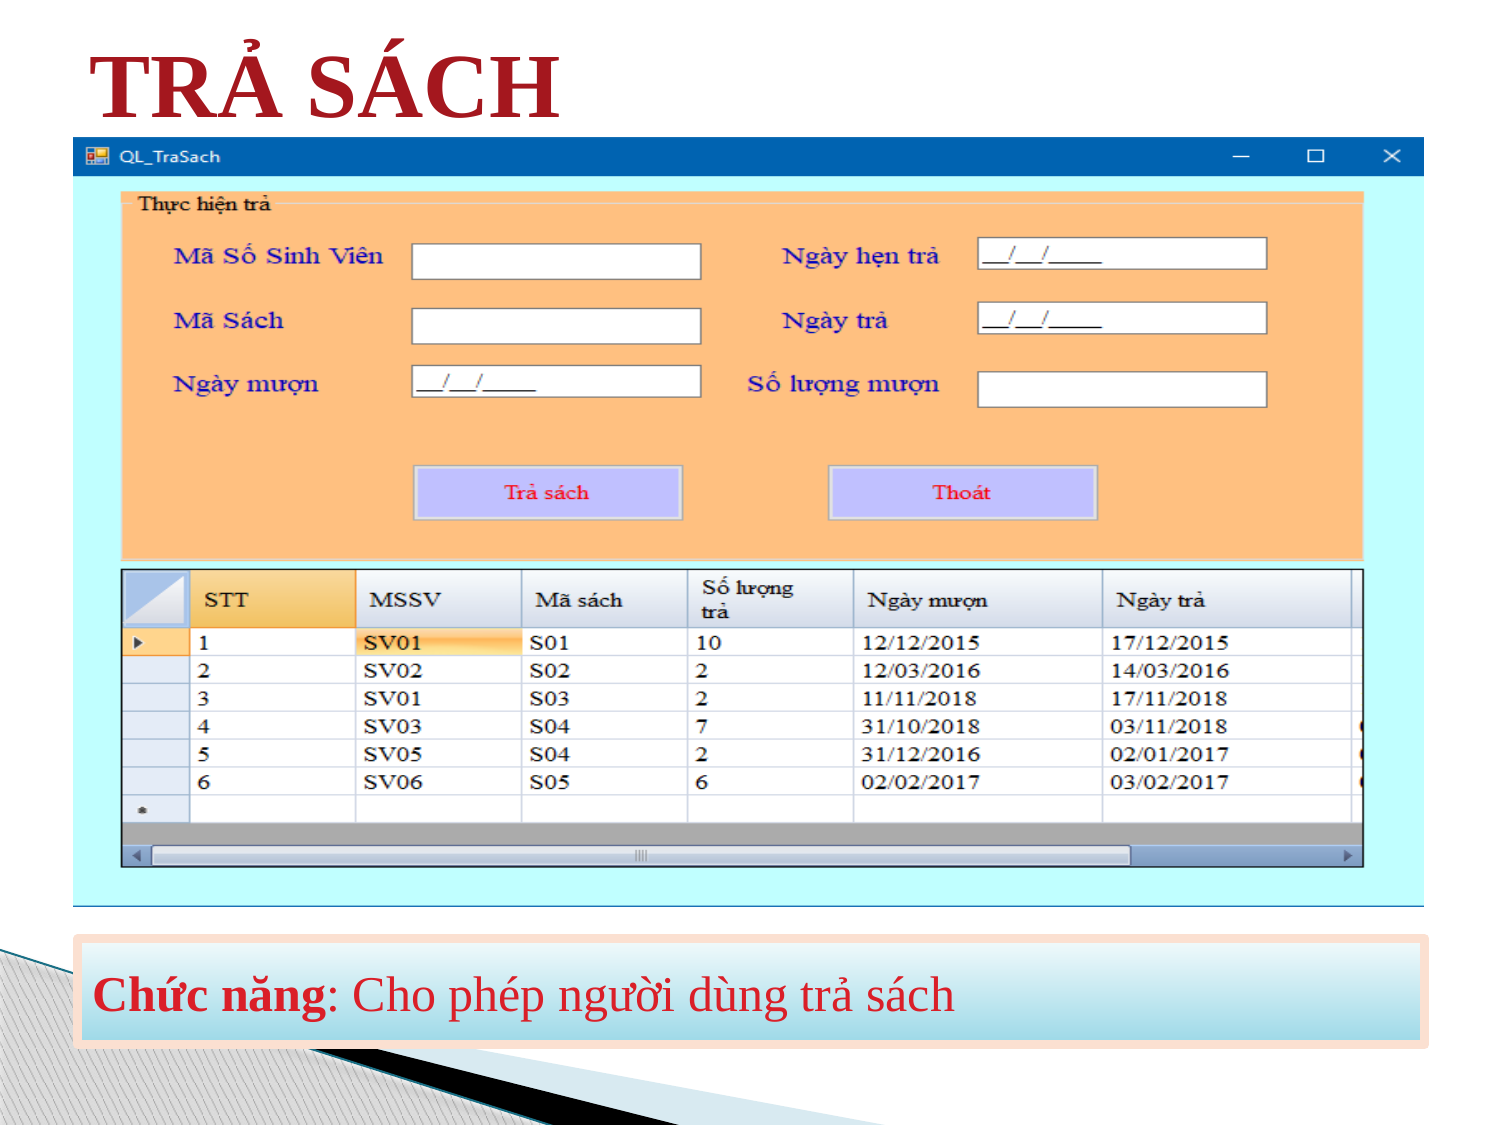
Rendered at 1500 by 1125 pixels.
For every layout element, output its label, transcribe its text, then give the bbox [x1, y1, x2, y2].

text_box Chức năng: Cho phép người dùng trả sách [73, 934, 1429, 1049]
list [73, 137, 1424, 908]
title TRẢ SÁCH [75, 0, 1425, 139]
